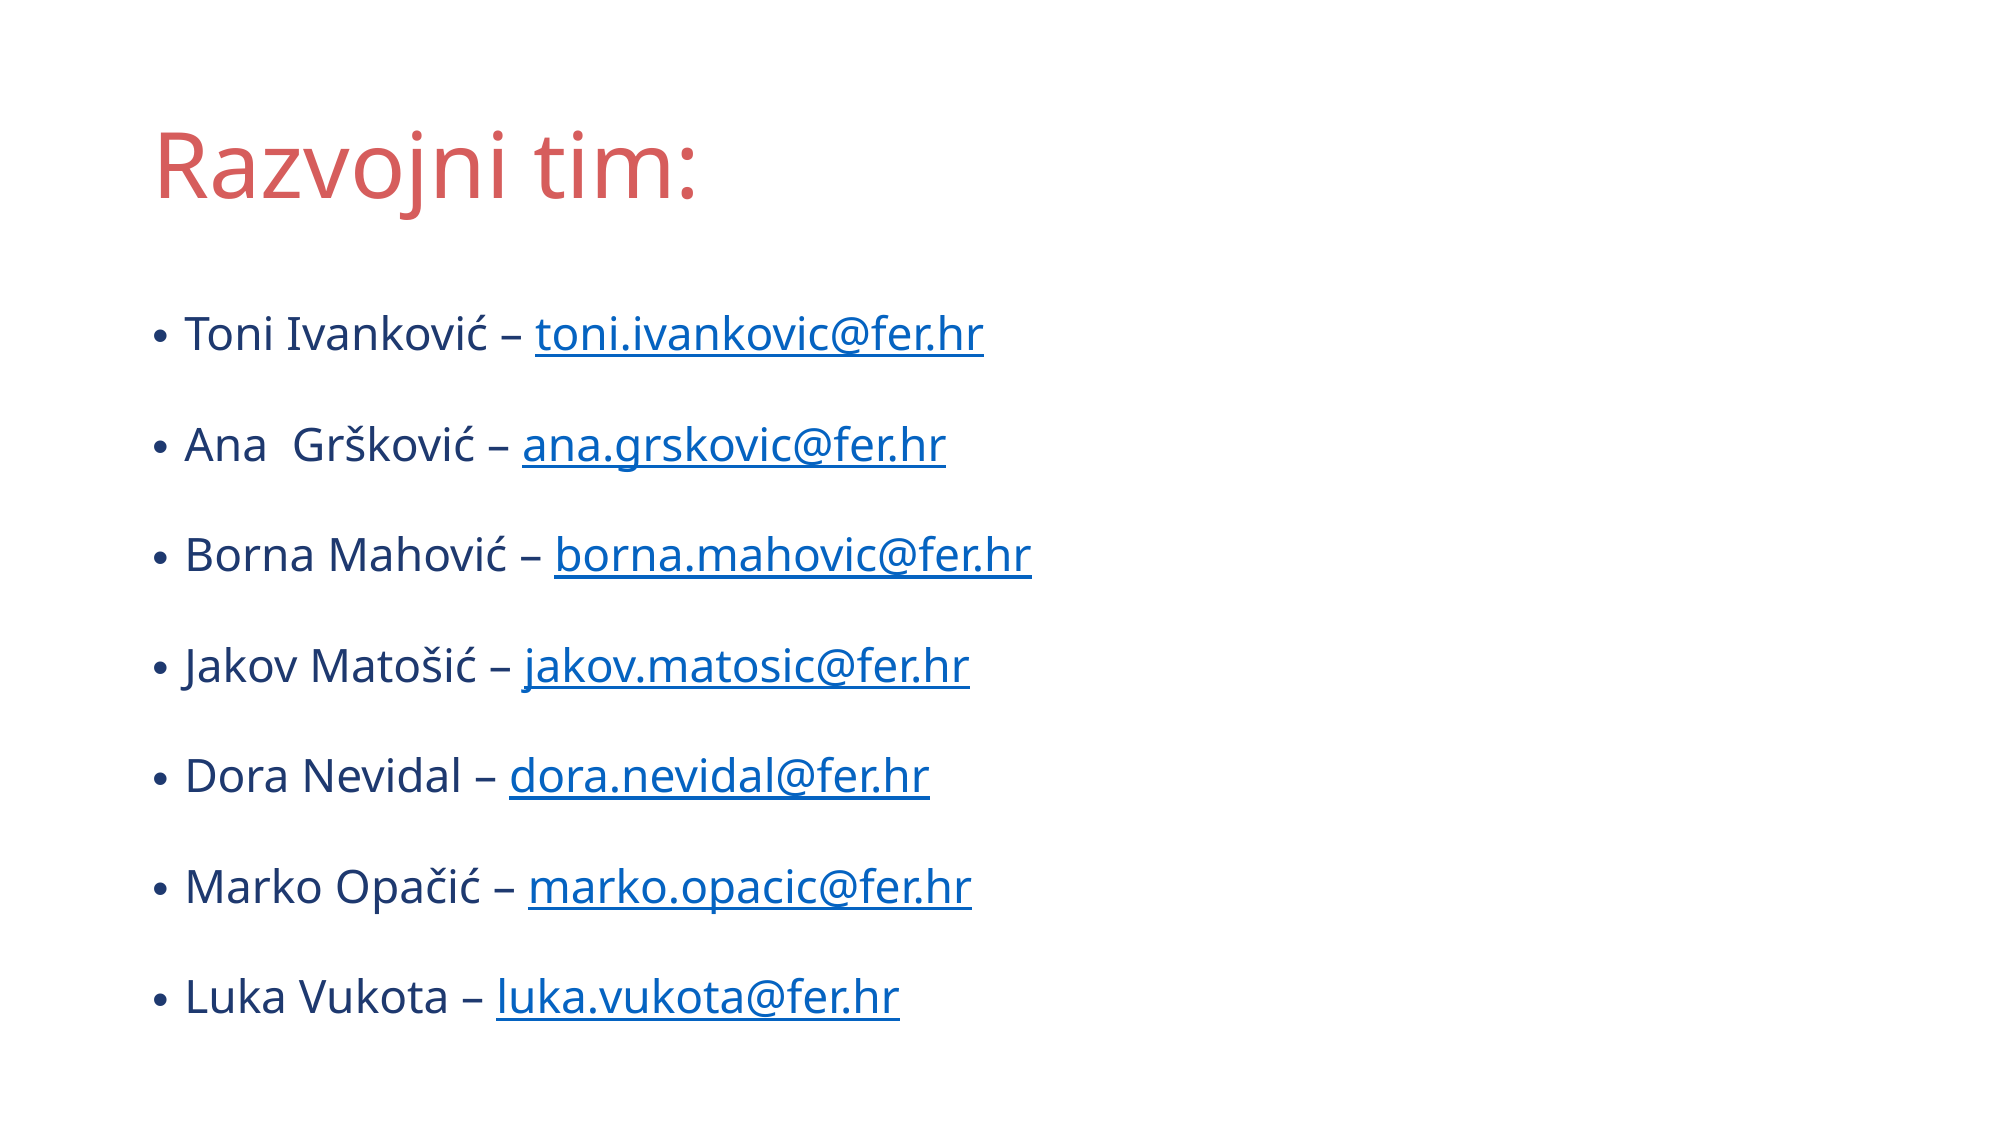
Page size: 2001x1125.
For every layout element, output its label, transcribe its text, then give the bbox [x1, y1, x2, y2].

list Toni Ivanković – toni.ivankovic@fer.hr Ana Gršković – ana.grskovic@fer.hr Borna Mahović – borna.mahovic@fer.hr Jakov Matošić – jakov.matosic@fer.hr Dora Nevidal – dora.nevidal@fer.hr Marko Opačić – marko.opacic@fer.hr Luka Vukota – luka.vukota@fer.hr [137, 265, 1906, 1045]
title Razvojni tim: [137, 59, 1863, 265]
